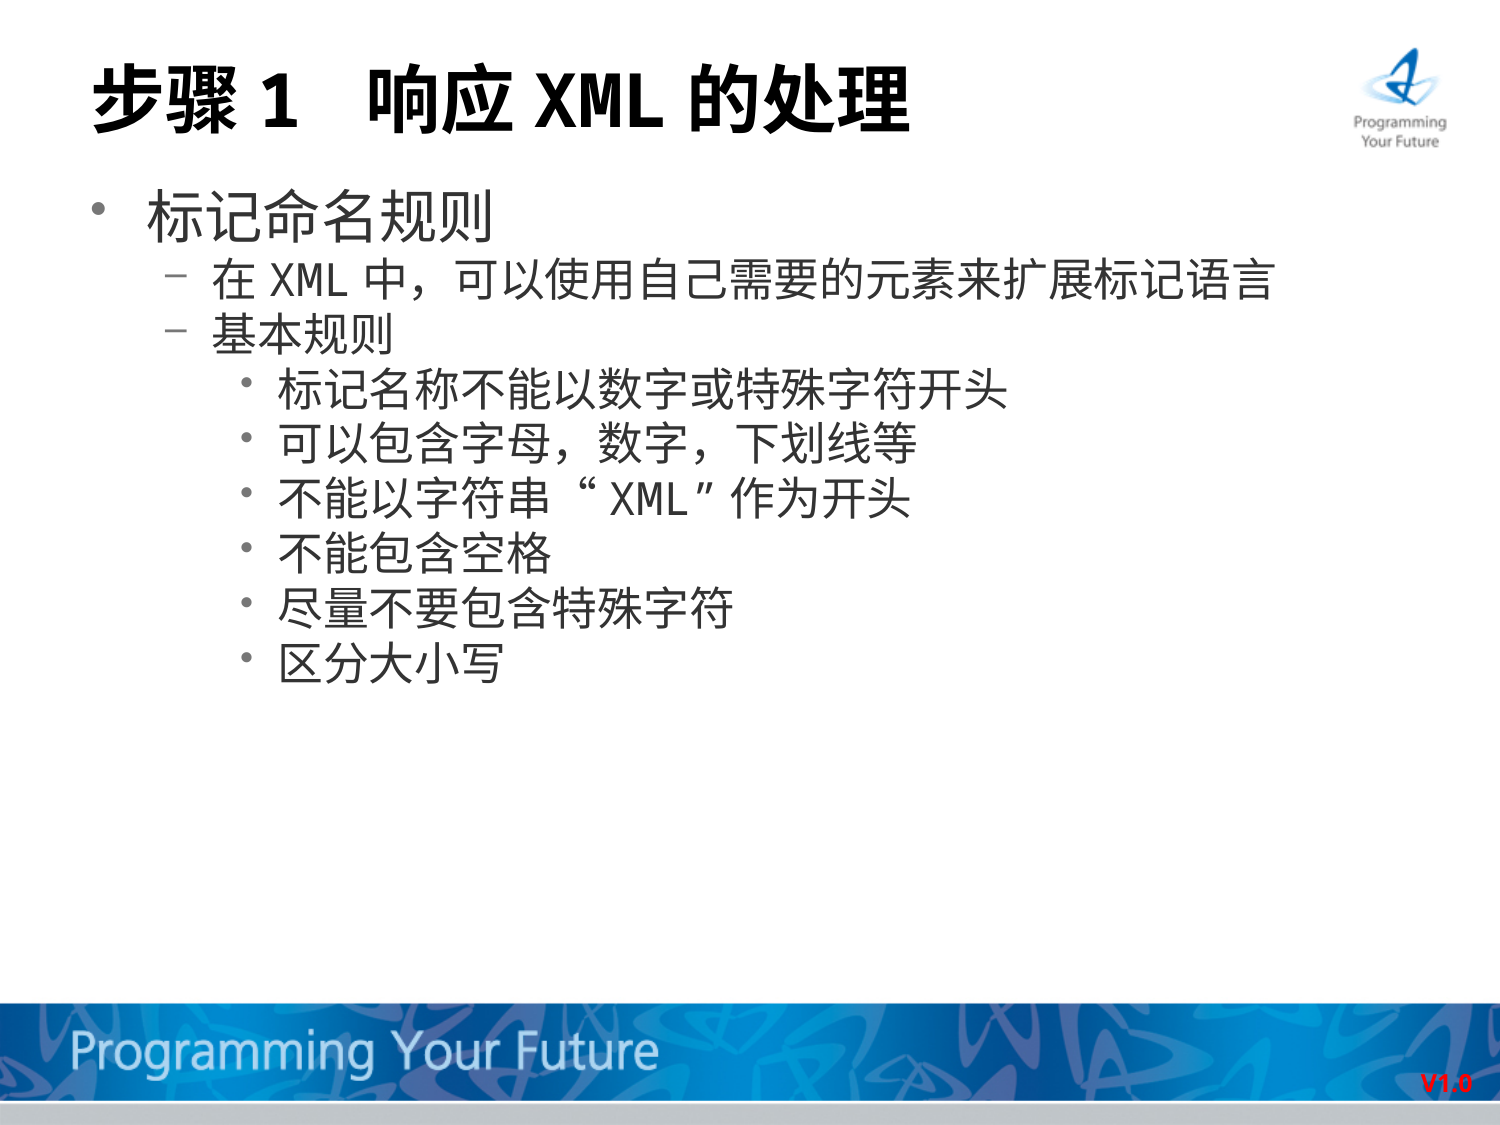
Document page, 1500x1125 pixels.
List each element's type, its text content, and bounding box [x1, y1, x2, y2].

title 步骤1 响应XML的处理 [74, 44, 1271, 162]
list 标记命名规则 在XML中，可以使用自己需要的元素来扩展标记语言 基本规则 标记名称不能以数字或特殊字符开头 可以包含字母，数字，下划线等 不能以字符串“XML”作为开头 不能包含空格 尽量不要包含特殊字符 区分大小写 [74, 172, 1412, 988]
picture [1340, 42, 1461, 157]
picture [0, 997, 1500, 1125]
